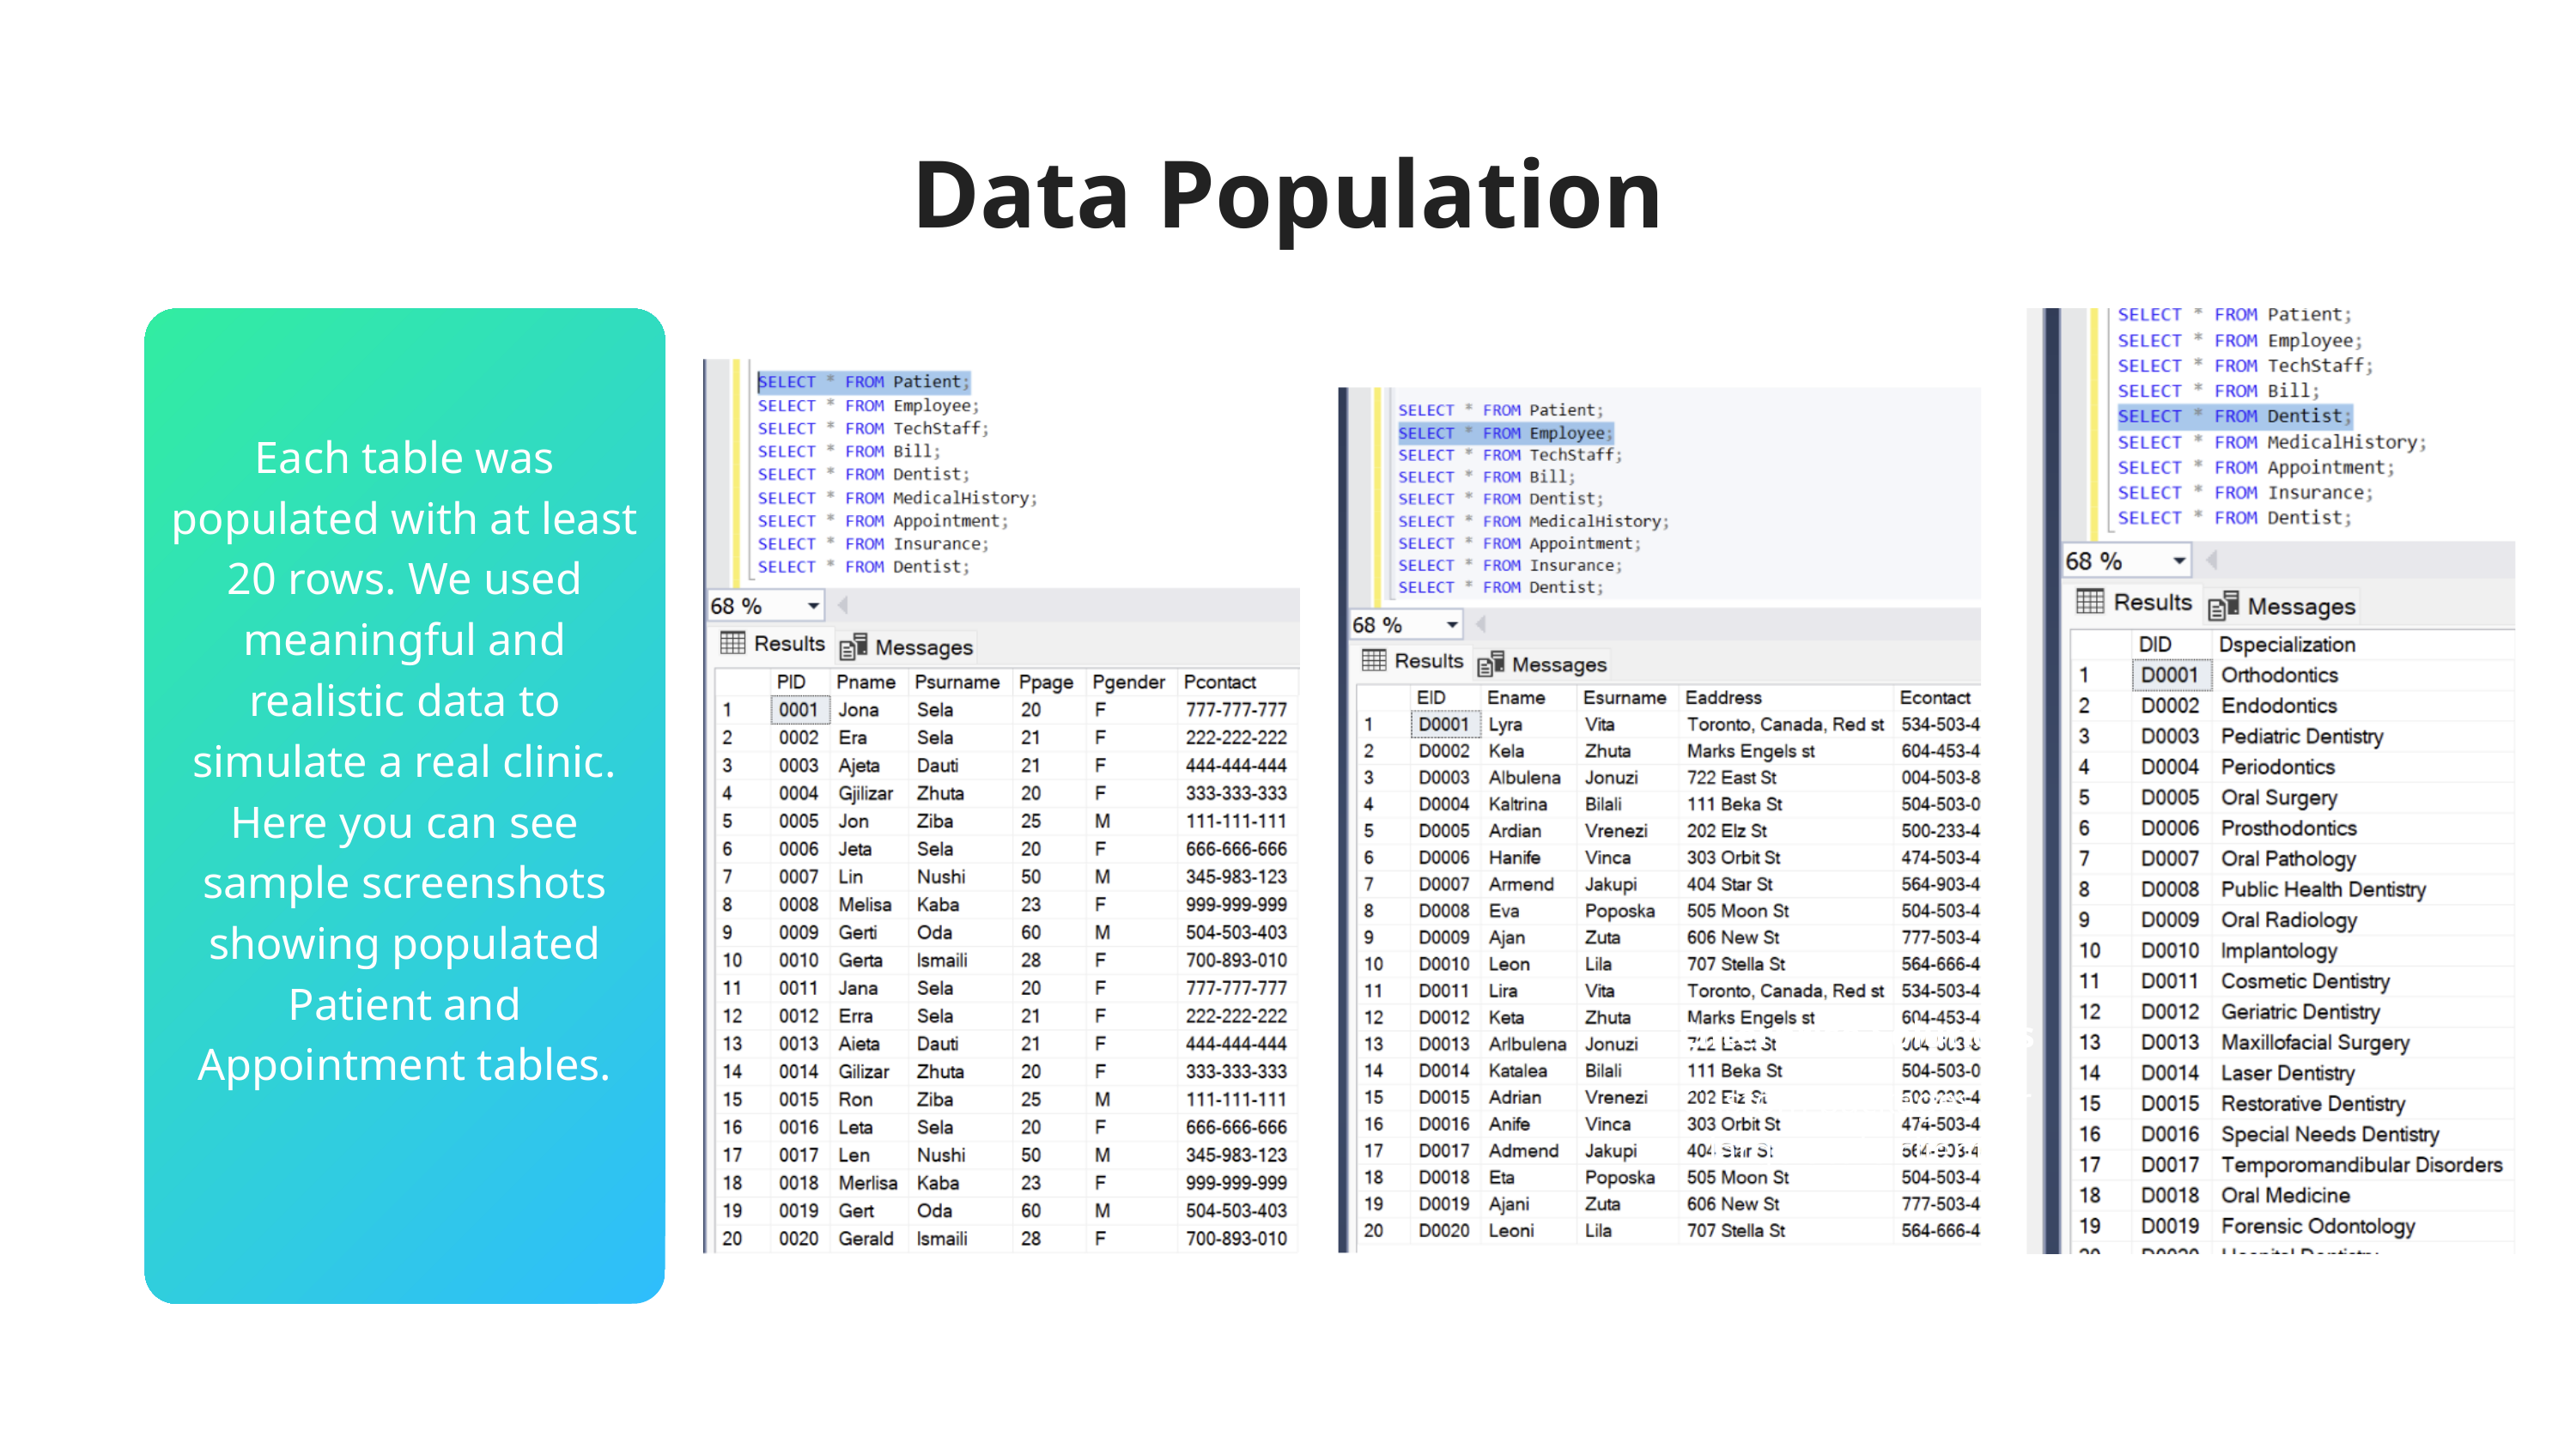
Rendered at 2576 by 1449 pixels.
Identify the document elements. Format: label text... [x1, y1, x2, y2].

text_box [144, 308, 665, 1304]
text_box Custom packages for large-scale clients [1659, 1071, 2053, 1171]
text_box [703, 358, 1300, 1254]
text_box [2026, 308, 2516, 1254]
text_box Data Population [809, 146, 1767, 247]
text_box Enterprise Solutions [1659, 1004, 2053, 1055]
text_box [1338, 380, 1982, 1254]
